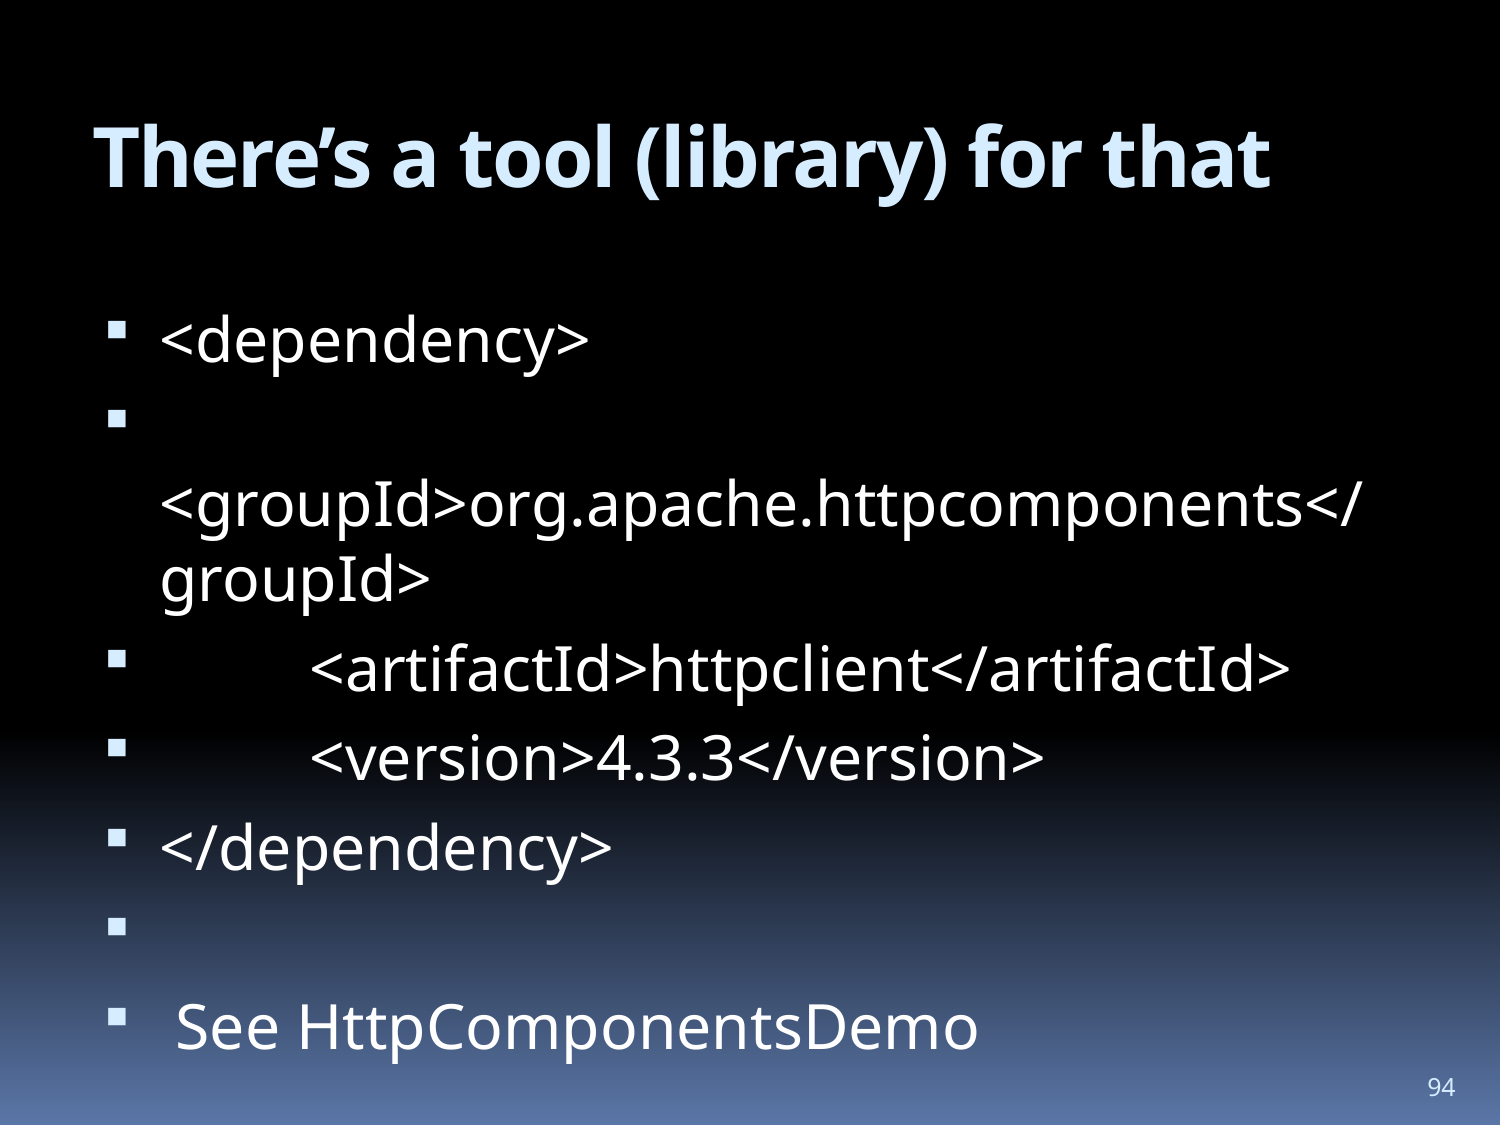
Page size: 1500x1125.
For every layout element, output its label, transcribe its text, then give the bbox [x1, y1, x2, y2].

slide_number 94 [1412, 1052, 1488, 1113]
list <dependency> <groupId>org.apache.httpcomponents</groupId> <artifactId>httpclient</artifactId> <version>4.3.3</version> </dependency> See HttpComponentsDemo [77, 292, 1425, 1043]
title There’s a tool (library) for that [77, 96, 1423, 247]
